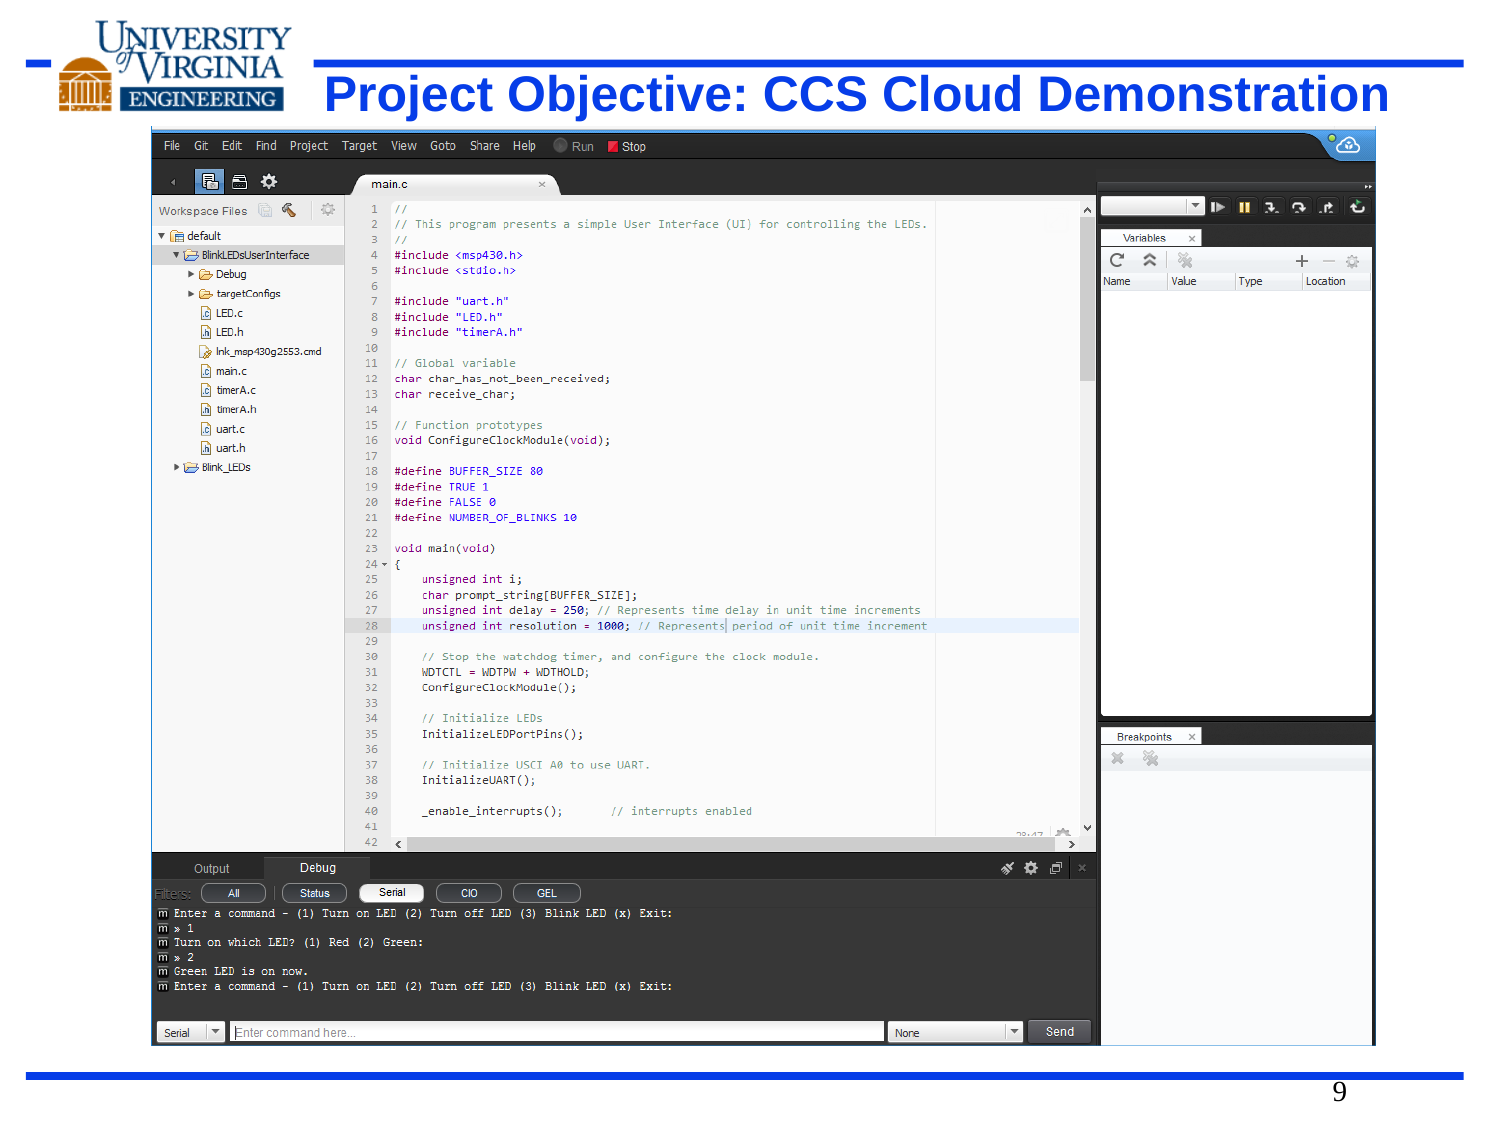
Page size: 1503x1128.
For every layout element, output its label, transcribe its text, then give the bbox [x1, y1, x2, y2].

title Project Objective: CCS Cloud Demonstration [313, 65, 1412, 127]
picture [1, 1, 1377, 1047]
slide_number 9 [1049, 1054, 1363, 1128]
